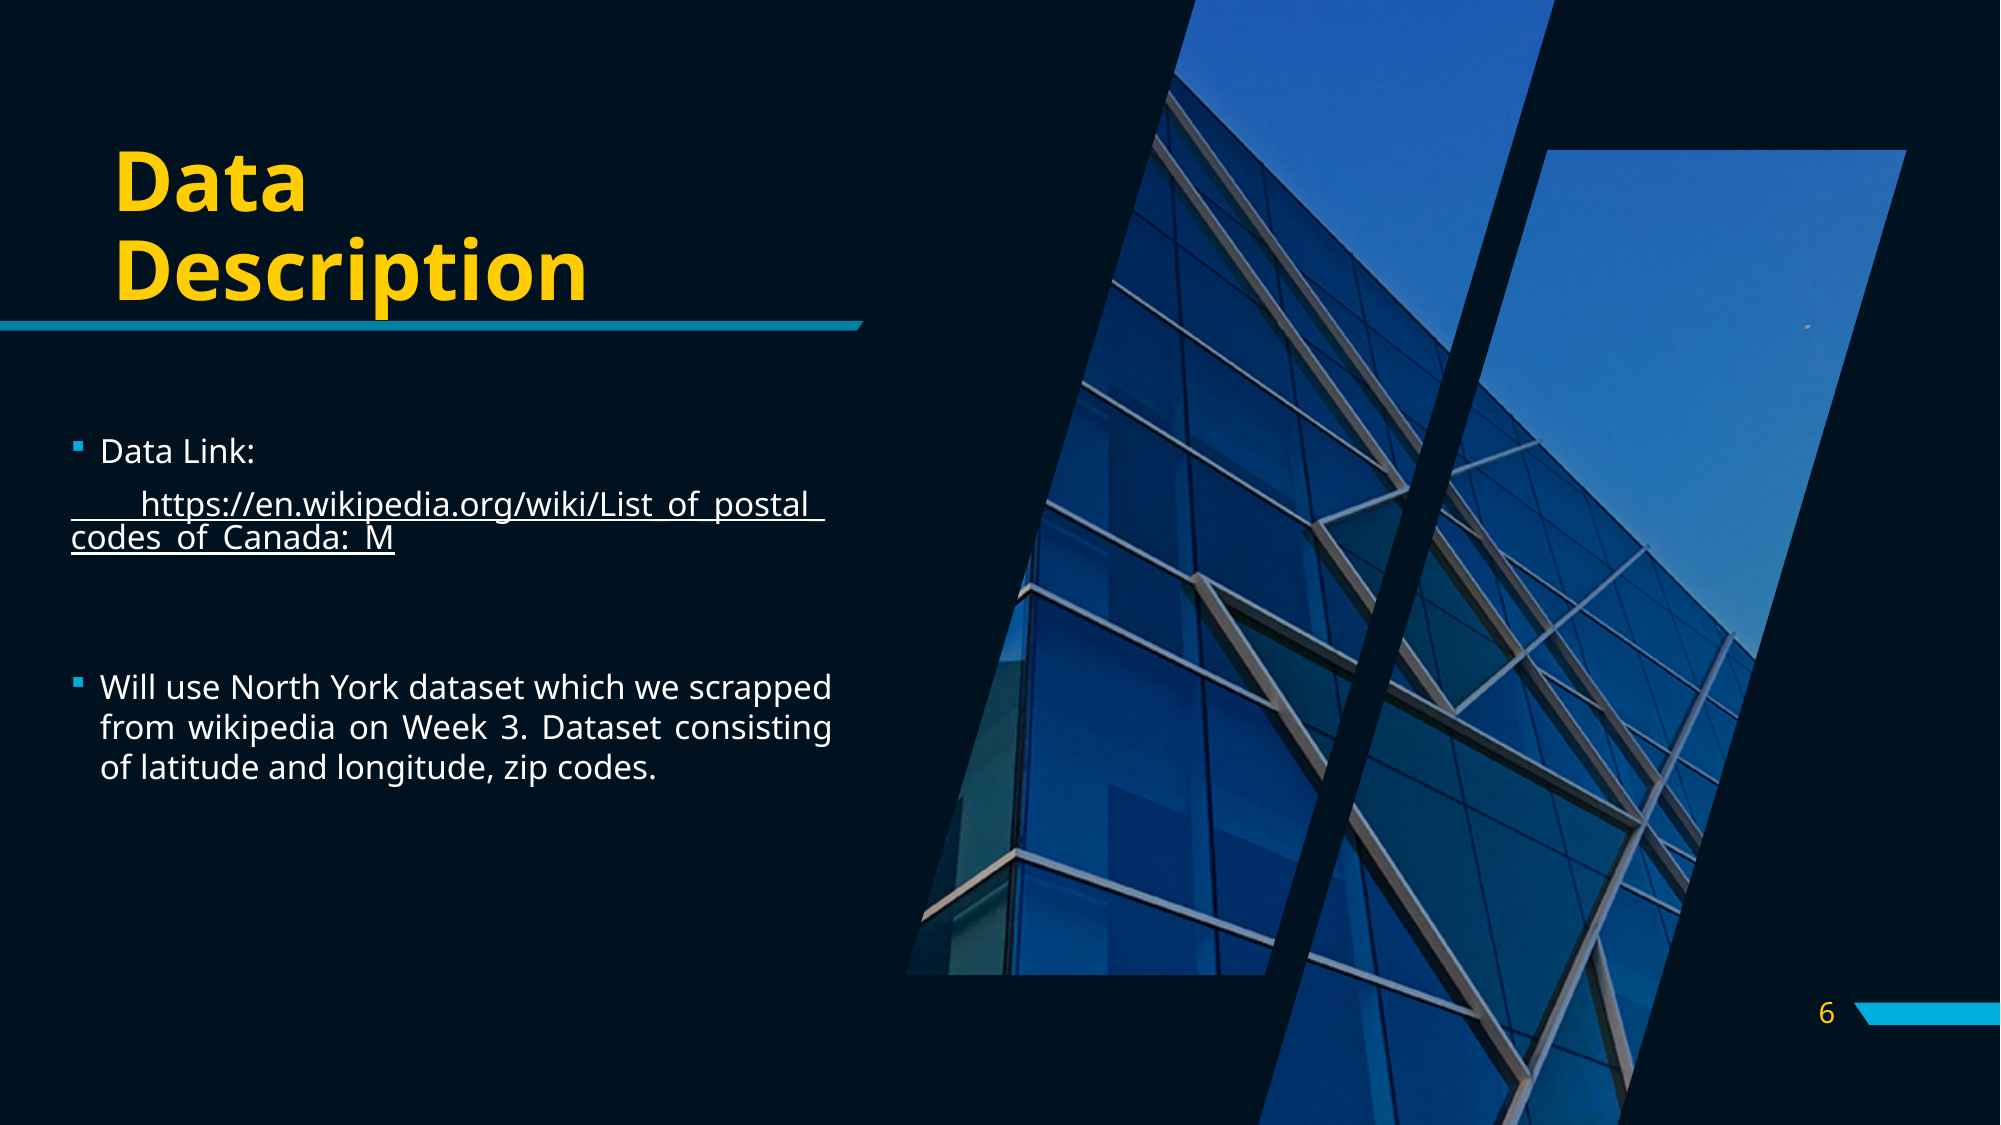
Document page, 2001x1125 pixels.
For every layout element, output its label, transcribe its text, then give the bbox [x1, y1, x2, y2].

list Data Link: https://en.wikipedia.org/wiki/List_of_postal_codes_of_Canada:_M Will use North York dataset which we scrapped from wikipedia on Week 3. Dataset consisting of latitude and longitude, zip codes. [70, 422, 850, 964]
list Data Description [97, 131, 823, 255]
picture [905, 0, 1907, 1125]
